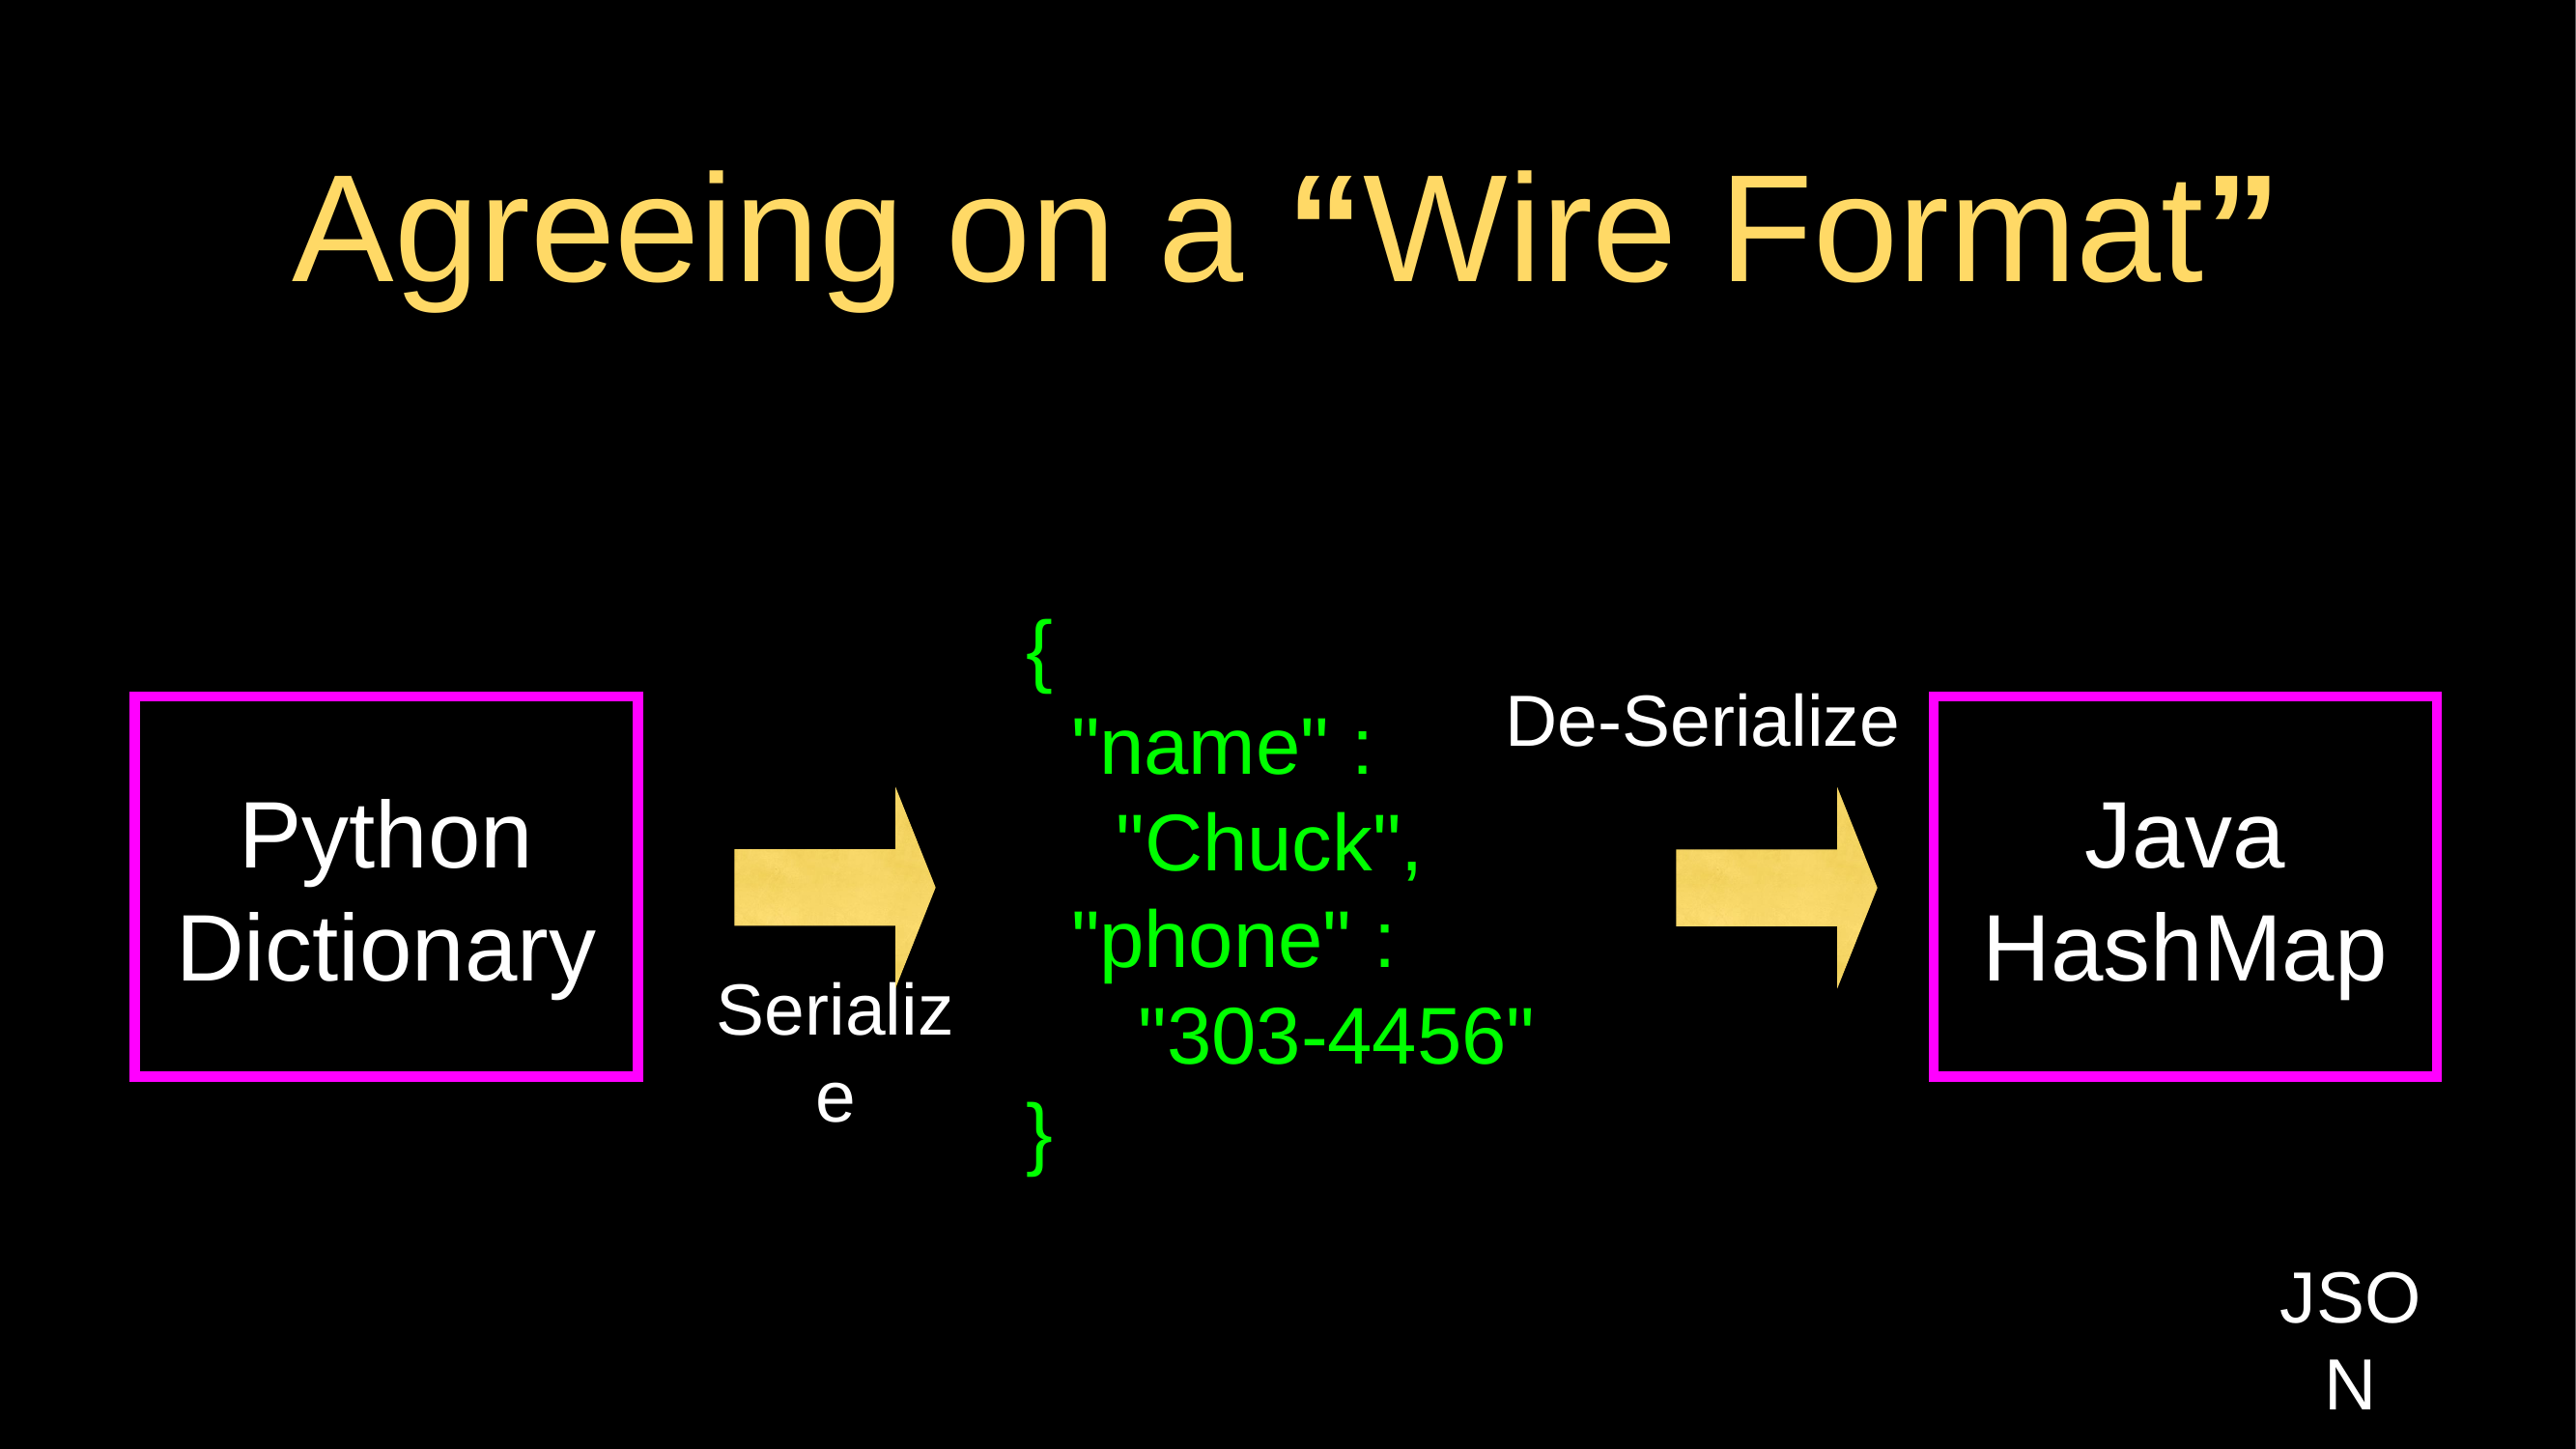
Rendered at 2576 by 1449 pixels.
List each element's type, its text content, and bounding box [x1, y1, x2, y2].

title Agreeing on a “Wire Format” [183, 38, 2391, 403]
text_box Python Dictionary [134, 696, 638, 1077]
text_box Serialize [706, 1000, 965, 1099]
text_box { "name" : "Chuck", "phone" : "303-4456" } [1026, 570, 1581, 1203]
text_box De-Serialize [1497, 668, 1909, 767]
text_box [1676, 786, 1878, 989]
text_box [734, 786, 936, 988]
text_box Java HashMap [1934, 696, 2437, 1077]
text_box JSON [2257, 1288, 2444, 1387]
